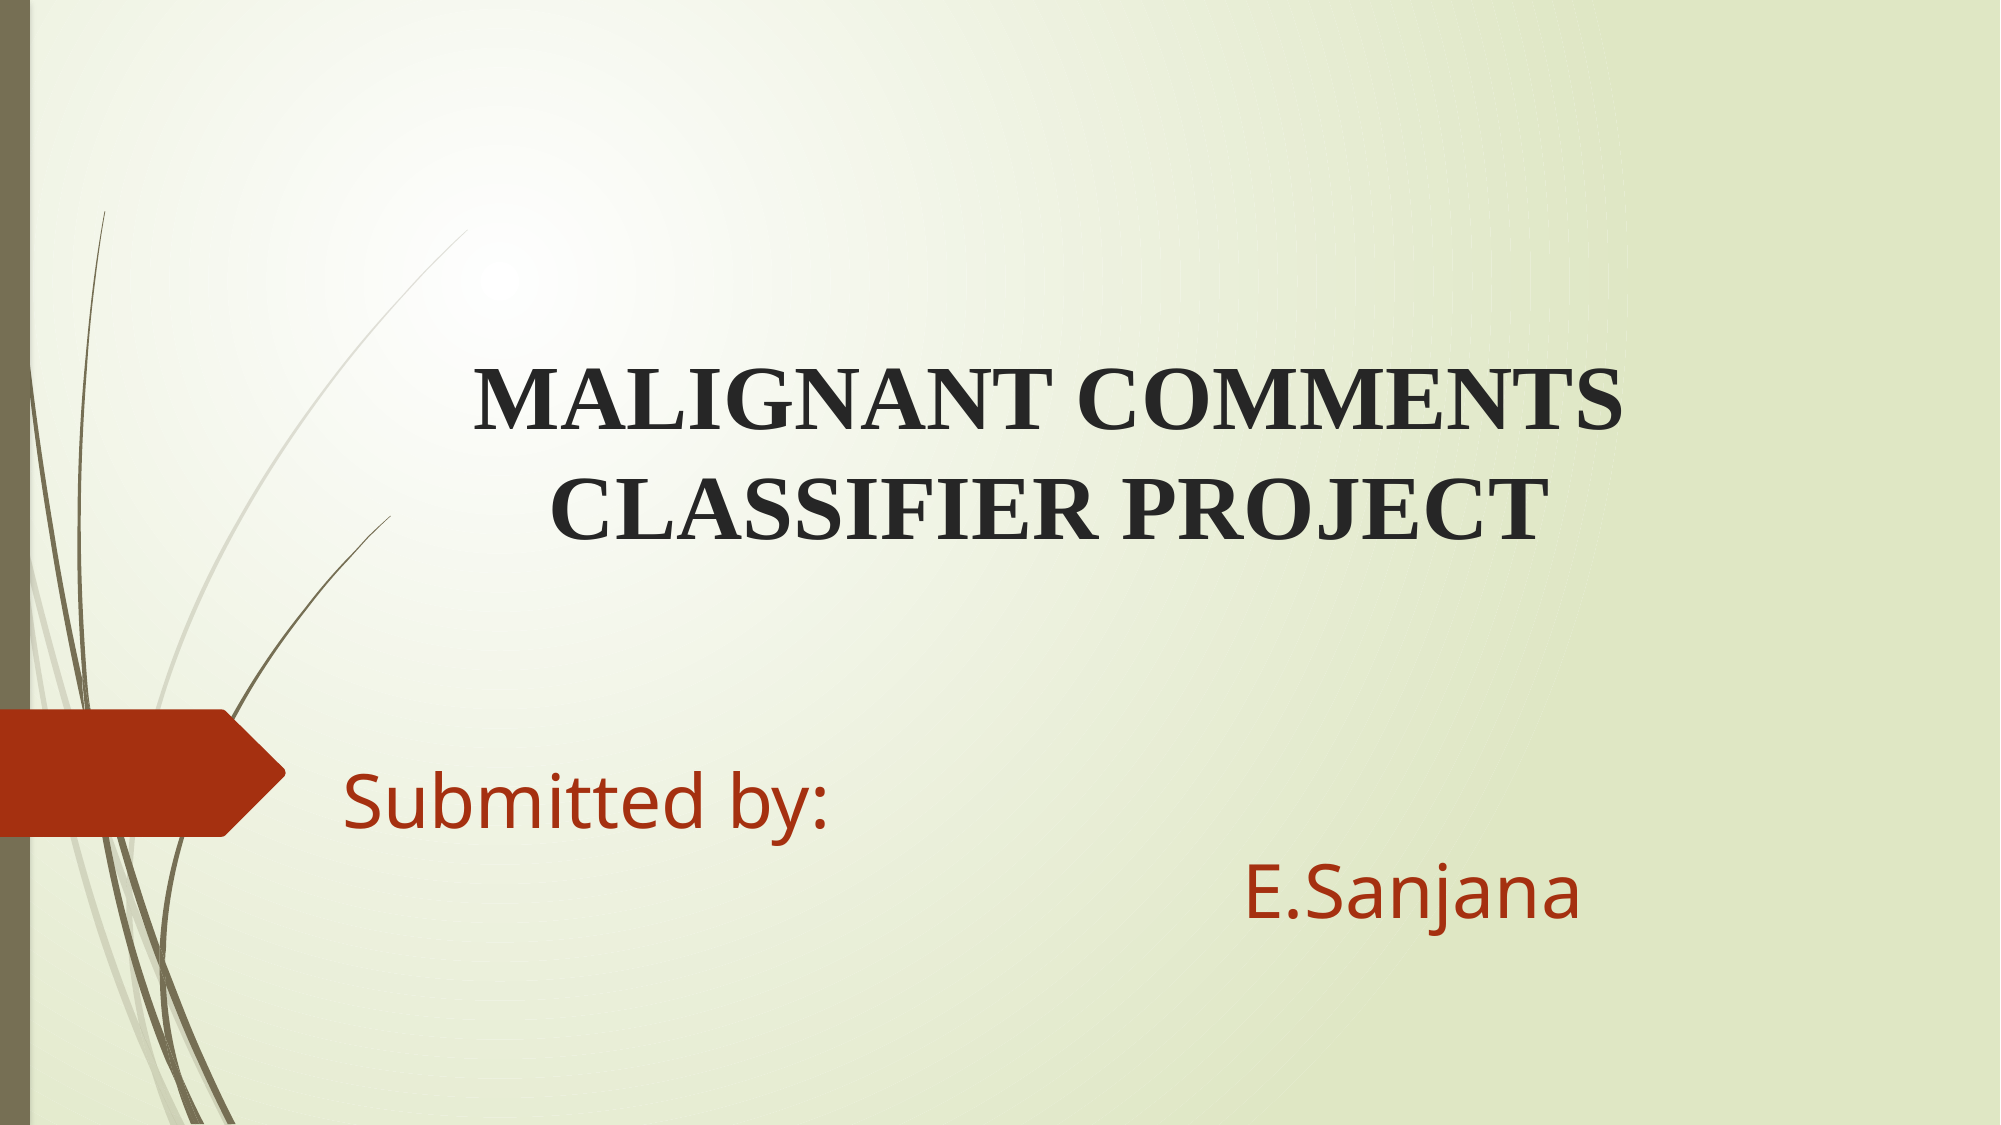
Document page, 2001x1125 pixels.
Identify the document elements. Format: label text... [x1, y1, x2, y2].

text_box Submitted by: E.Sanjana [297, 745, 1888, 969]
text_box MALIGNANT COMMENTS CLASSIFIER PROJECT [212, 141, 1888, 566]
